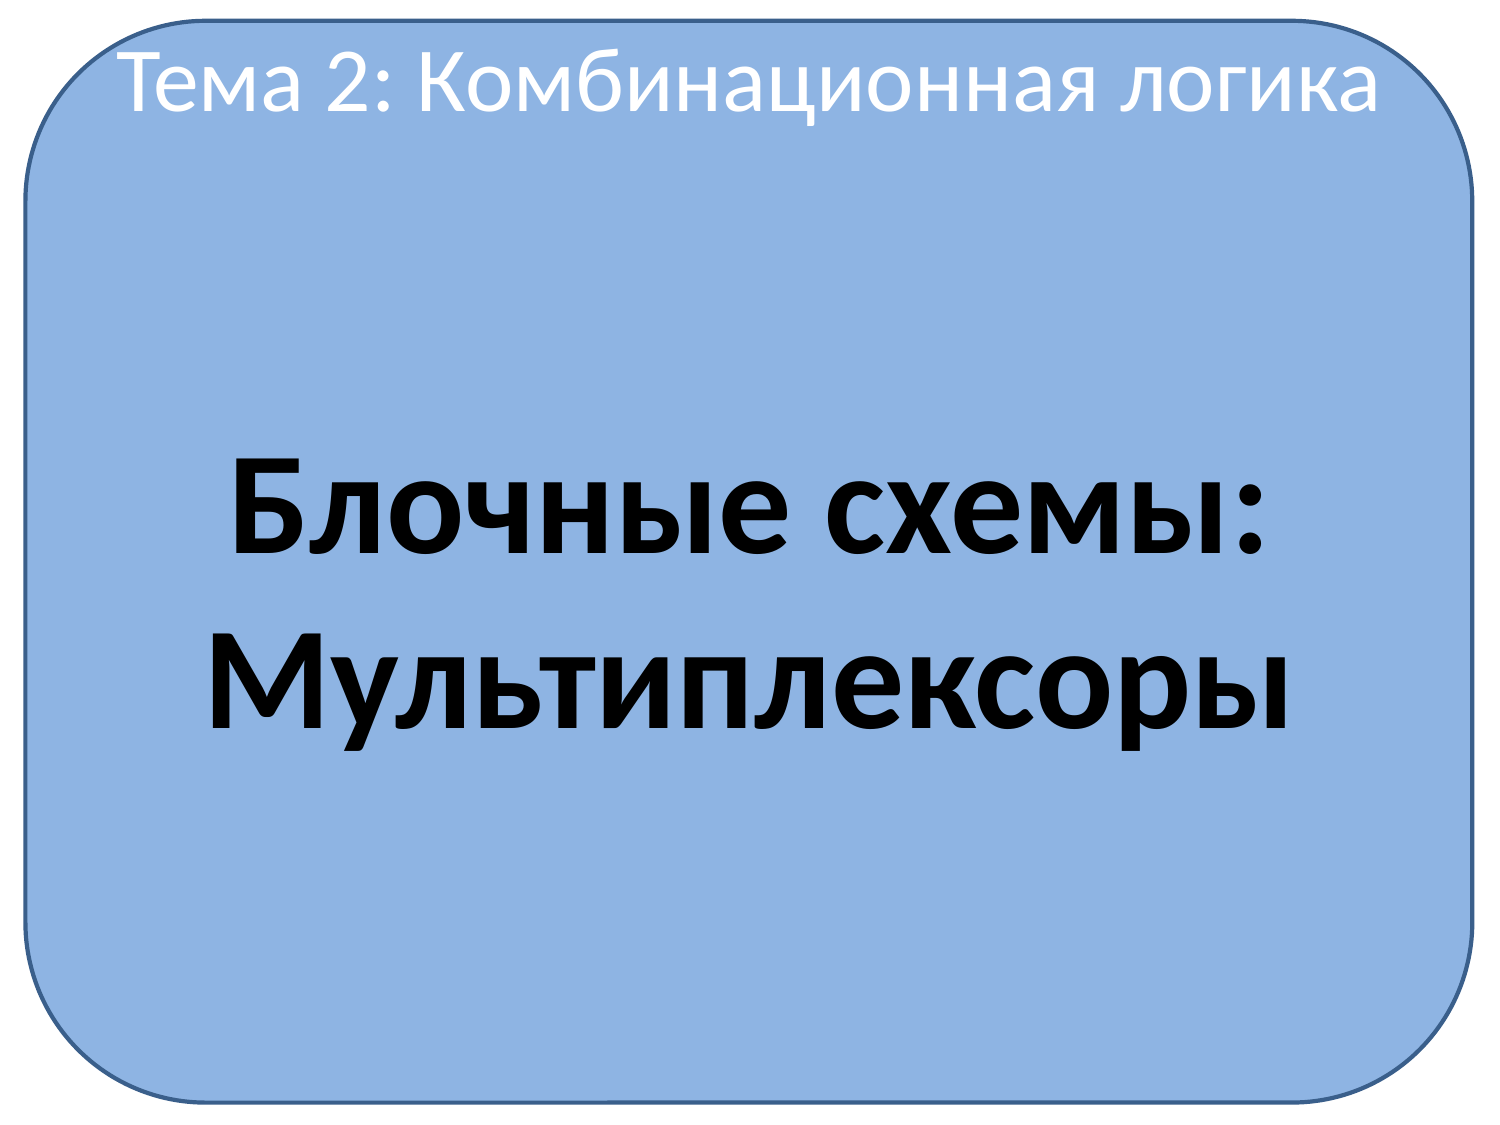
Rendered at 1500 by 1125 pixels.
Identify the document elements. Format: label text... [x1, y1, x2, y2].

text_box Тема 2: Комбинационная логика [0, 12, 1500, 138]
text_box Блочные схемы: Мультиплексоры [0, 399, 1500, 663]
